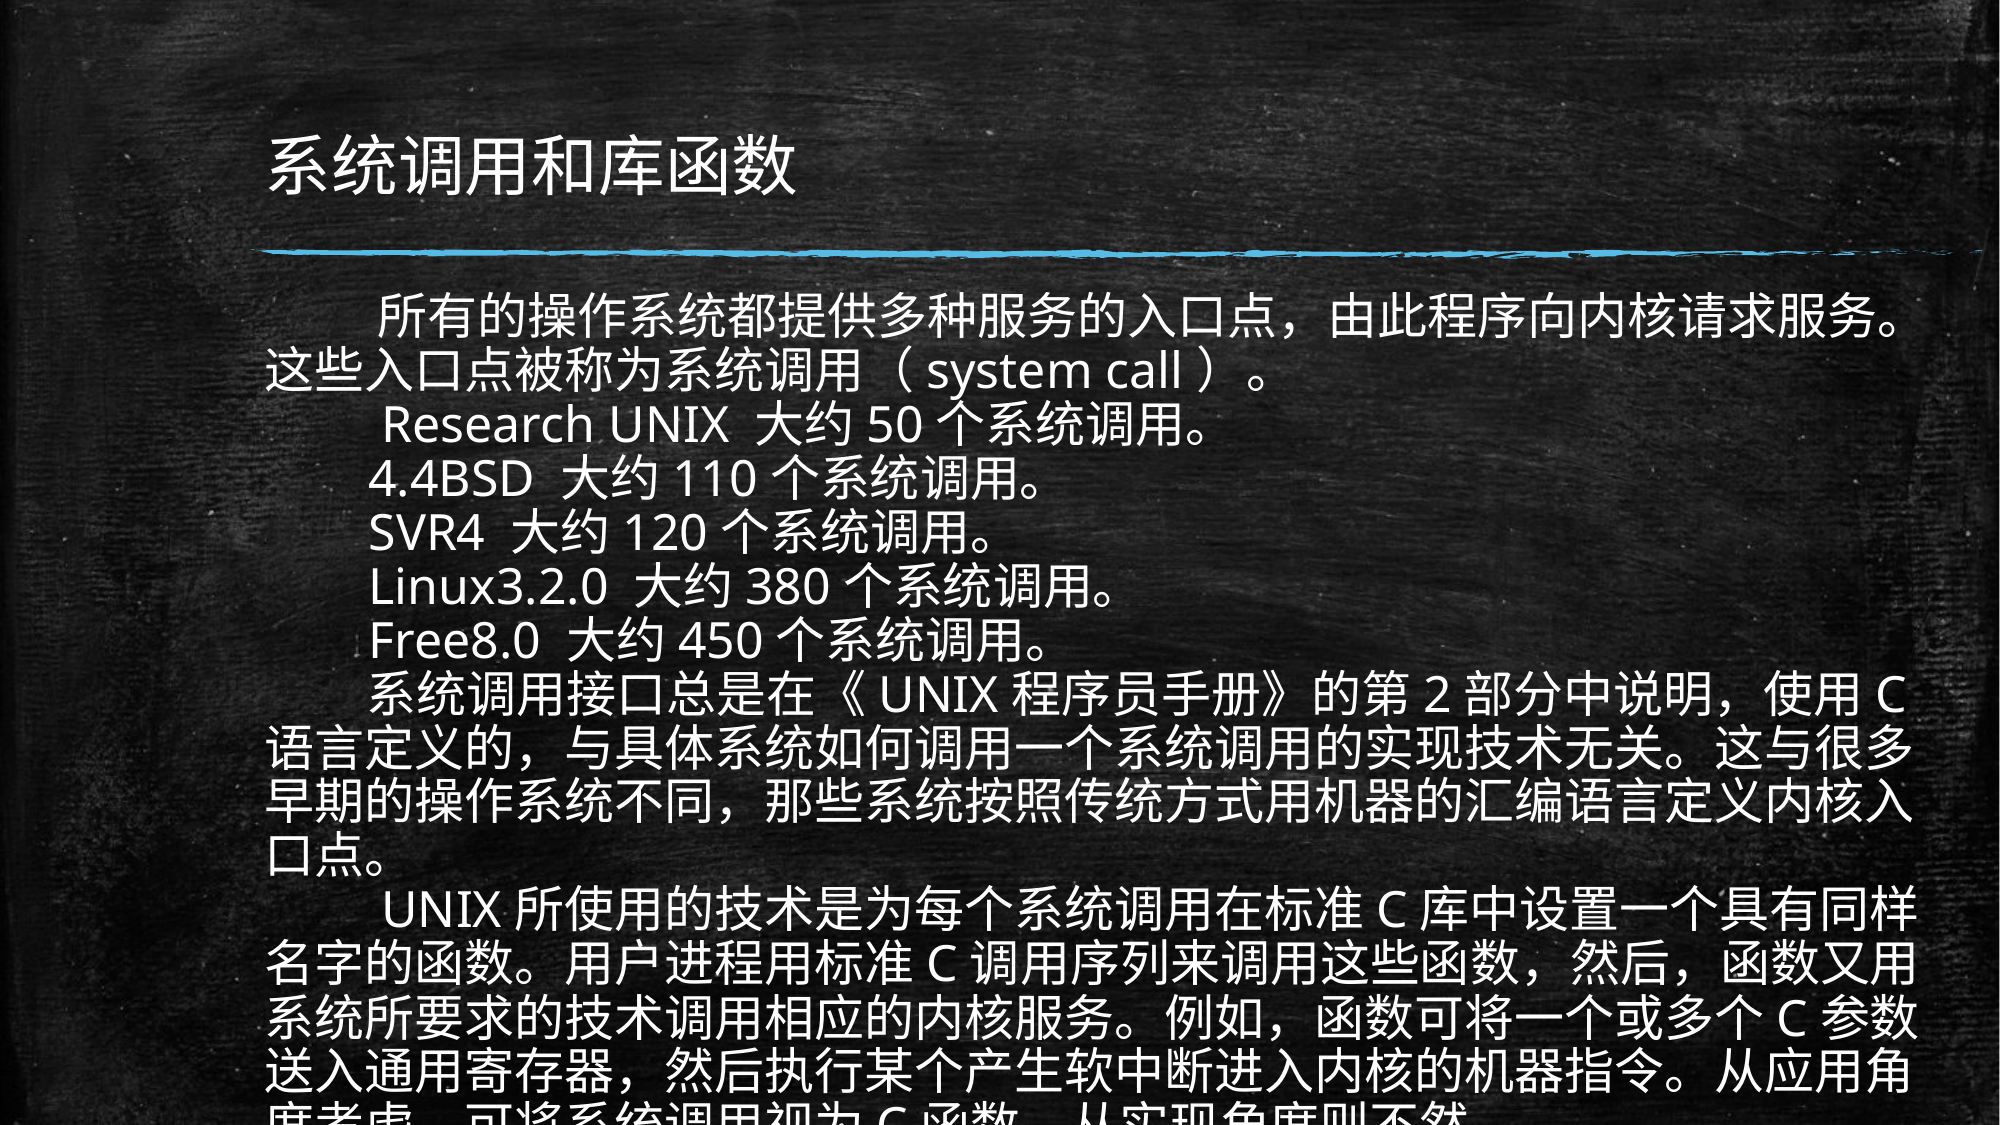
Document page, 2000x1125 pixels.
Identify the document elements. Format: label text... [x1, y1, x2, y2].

title 系统调用和库函数 [249, 45, 1750, 213]
text_box 所有的操作系统都提供多种服务的入口点，由此程序向内核请求服务。这些入口点被称为系统调用（system call）。 Research UNIX 大约50个系统调用。 4.4BSD 大约110个系统调用。 SVR4 大约120个系统调用。 Linux3.2.0 大约380个系统调用。 Free8.0 大约450个系统调用。 系统调用接口总是在《UNIX程序员手册》的第2部分中说明，使用C语言定义的，与具体系统如何调用一个系统调用的实现技术无关。这与很多早期的操作系统不同，那些系统按照传统方式用机器的汇编语言定义内核入口点。 UNIX所使用的技术是为每个系统调用在标准C库中设置一个具有同样名字的函数。用户进程用标准C调用序列来调用这些函数，然后，函数又用系统所要求的技术调用相应的内核服务。例如，函数可将一个或多个C参数送入通用寄存器，然后执行某个产生软中断进入内核的机器指令。从应用角度考虑，可将系统调用视为C函数，从实现角度则不然。 [249, 283, 1950, 1125]
